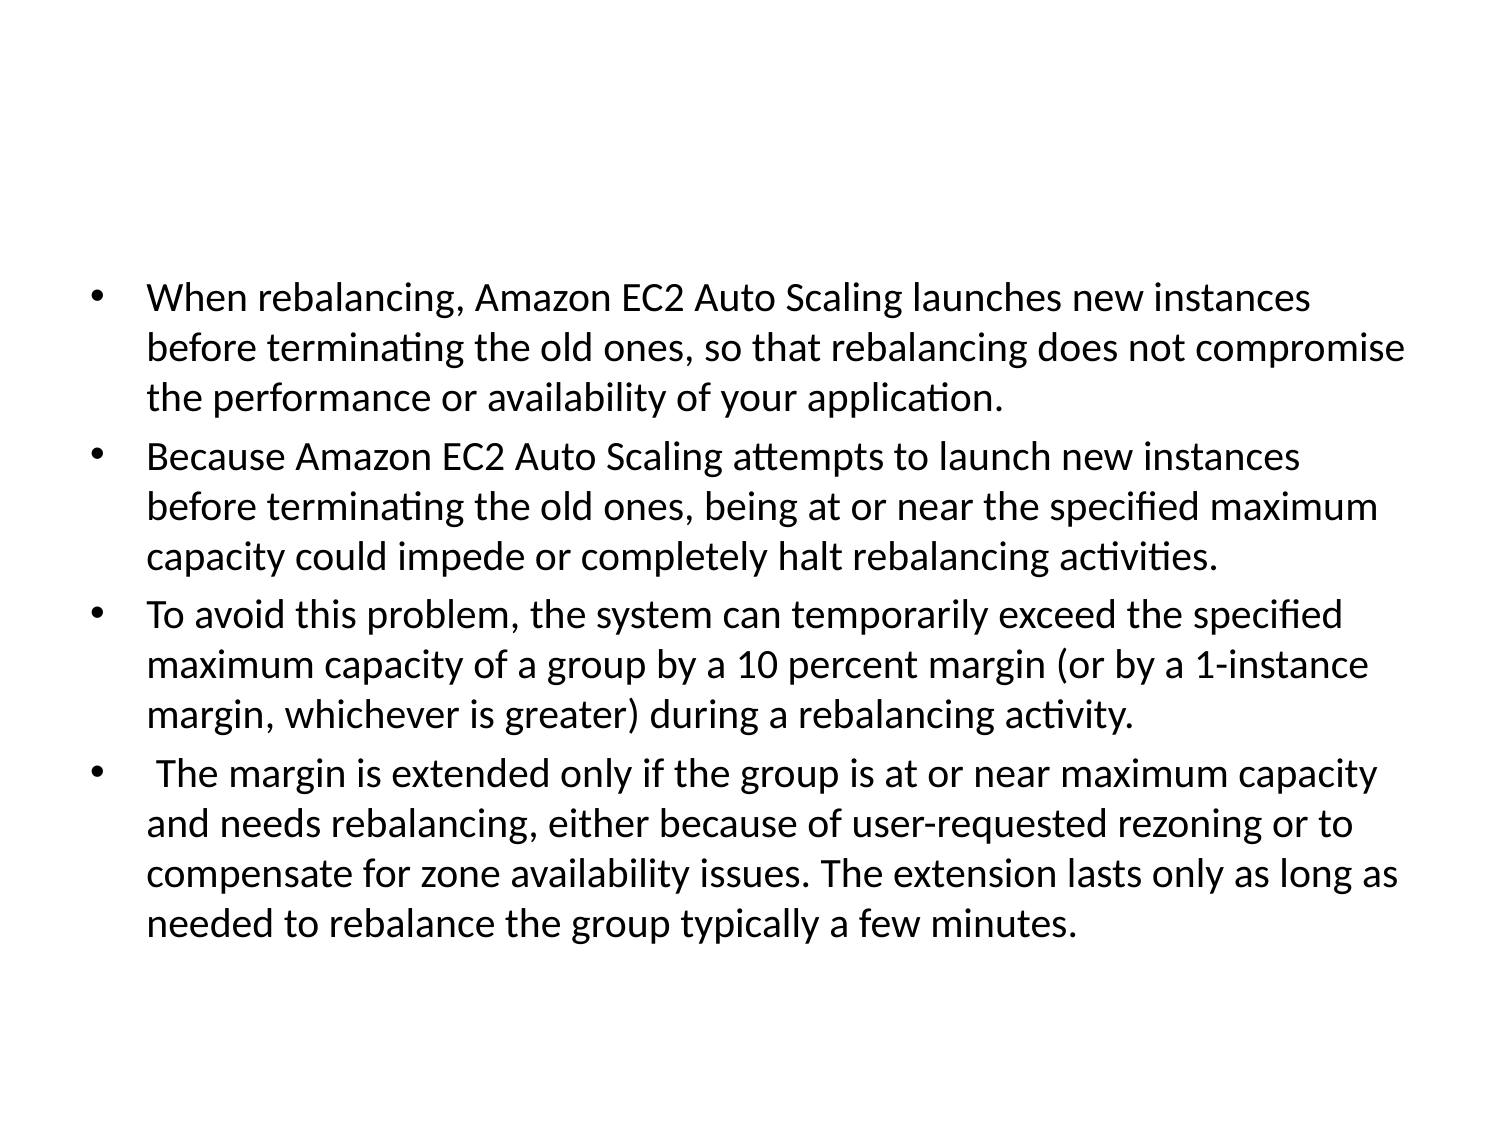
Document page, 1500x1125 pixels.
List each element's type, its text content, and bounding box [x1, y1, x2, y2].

list When rebalancing, Amazon EC2 Auto Scaling launches new instances before terminating the old ones, so that rebalancing does not compromise the performance or availability of your application. Because Amazon EC2 Auto Scaling attempts to launch new instances before terminating the old ones, being at or near the specified maximum capacity could impede or completely halt rebalancing activities. To avoid this problem, the system can temporarily exceed the specified maximum capacity of a group by a 10 percent margin (or by a 1-instance margin, whichever is greater) during a rebalancing activity. The margin is extended only if the group is at or near maximum capacity and needs rebalancing, either because of user-requested rezoning or to compensate for zone availability issues. The extension lasts only as long as needed to rebalance the group typically a few minutes. [75, 262, 1425, 1005]
